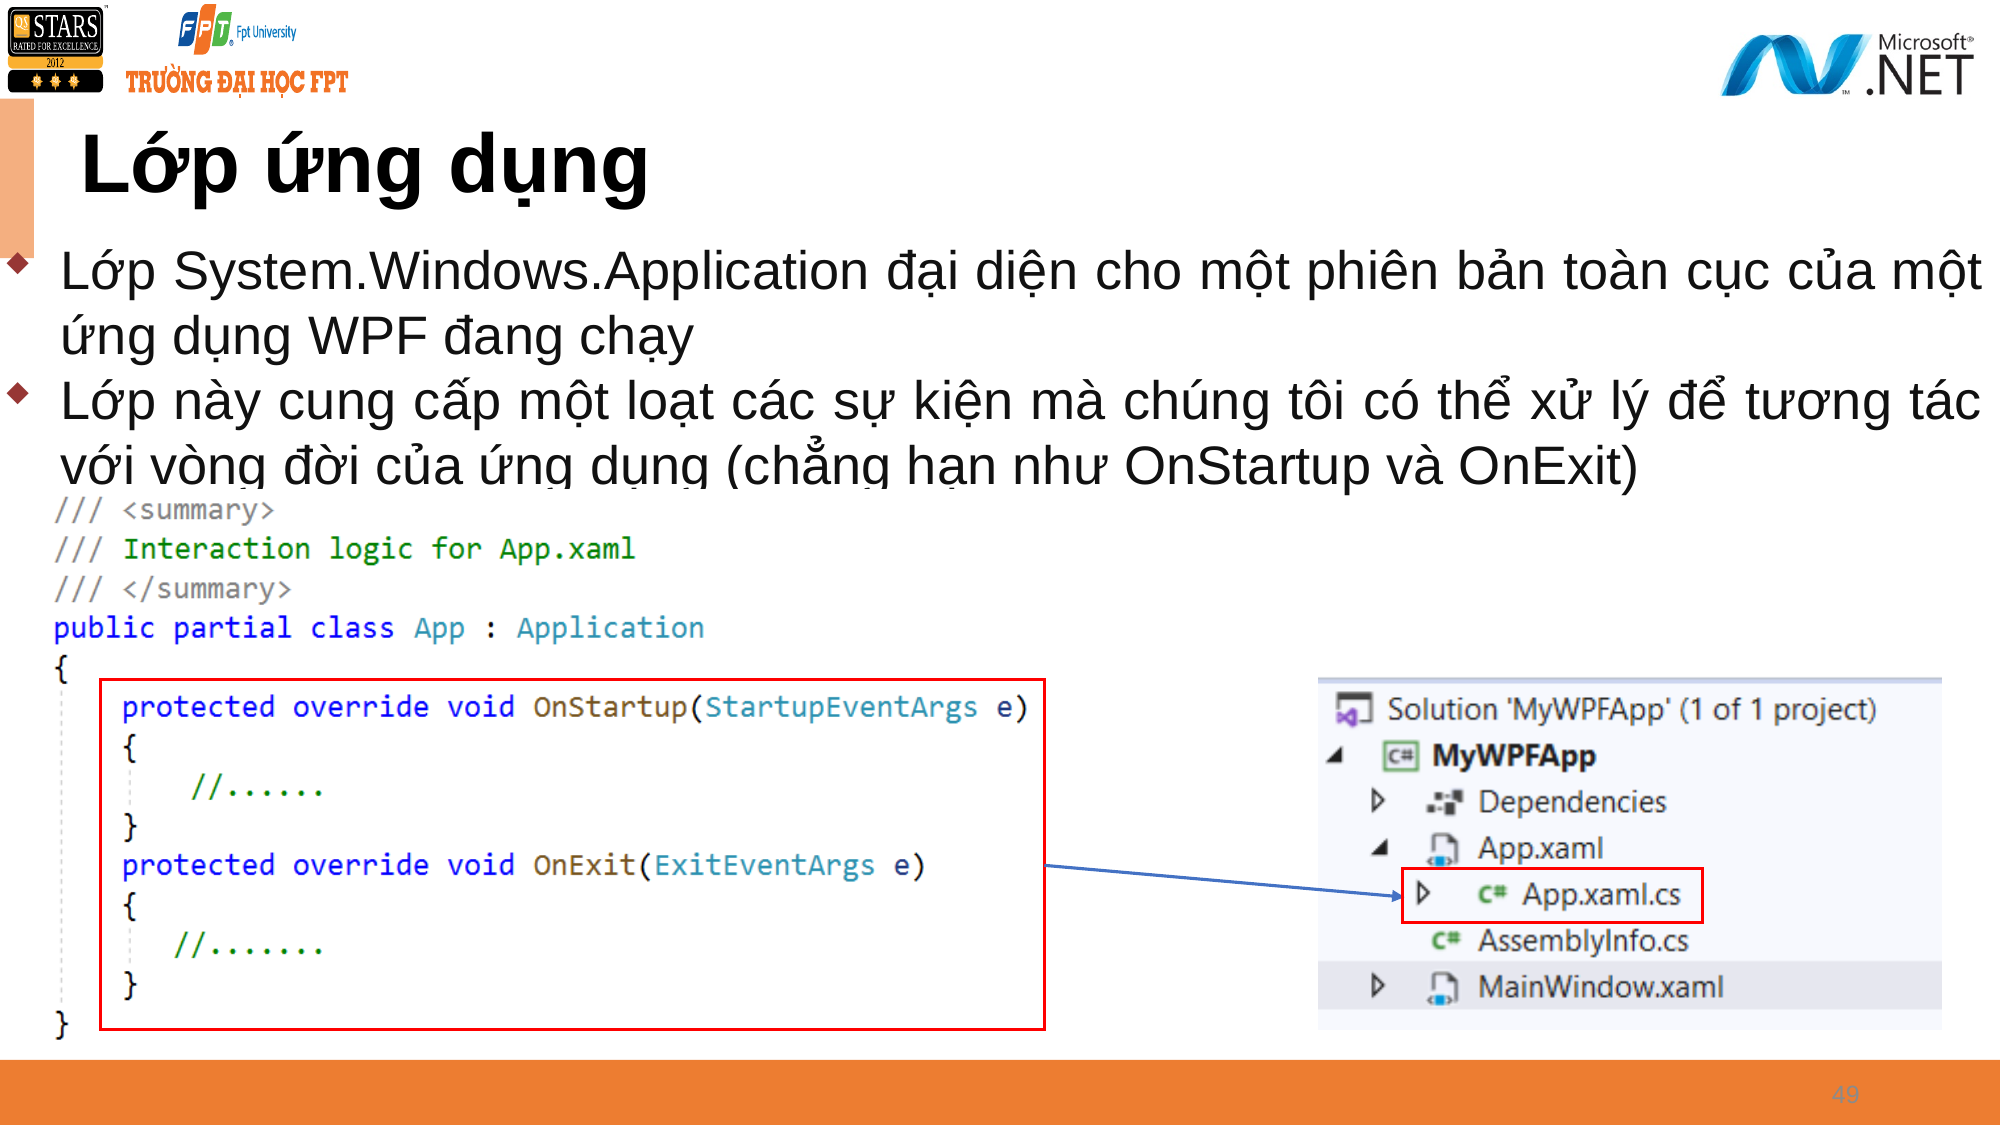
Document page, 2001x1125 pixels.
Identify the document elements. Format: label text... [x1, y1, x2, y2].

slide_number 49 [1424, 1063, 1875, 1123]
picture [1318, 676, 1942, 1030]
title Lớp ứng dụng [65, 118, 1895, 213]
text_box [1044, 865, 1405, 898]
picture [44, 489, 1045, 1058]
text_box Lớp System.Windows.Application đại diện cho một phiên bản toàn cục của một ứng dụng WPF đang chạy Lớp này cung cấp một loạt các sự kiện mà chúng tôi có thể xử lý để tương tác với vòng đời của ứng dụng (chẳng hạn như OnStartup và OnExit) [0, 227, 2000, 503]
picture [1685, 0, 2001, 129]
